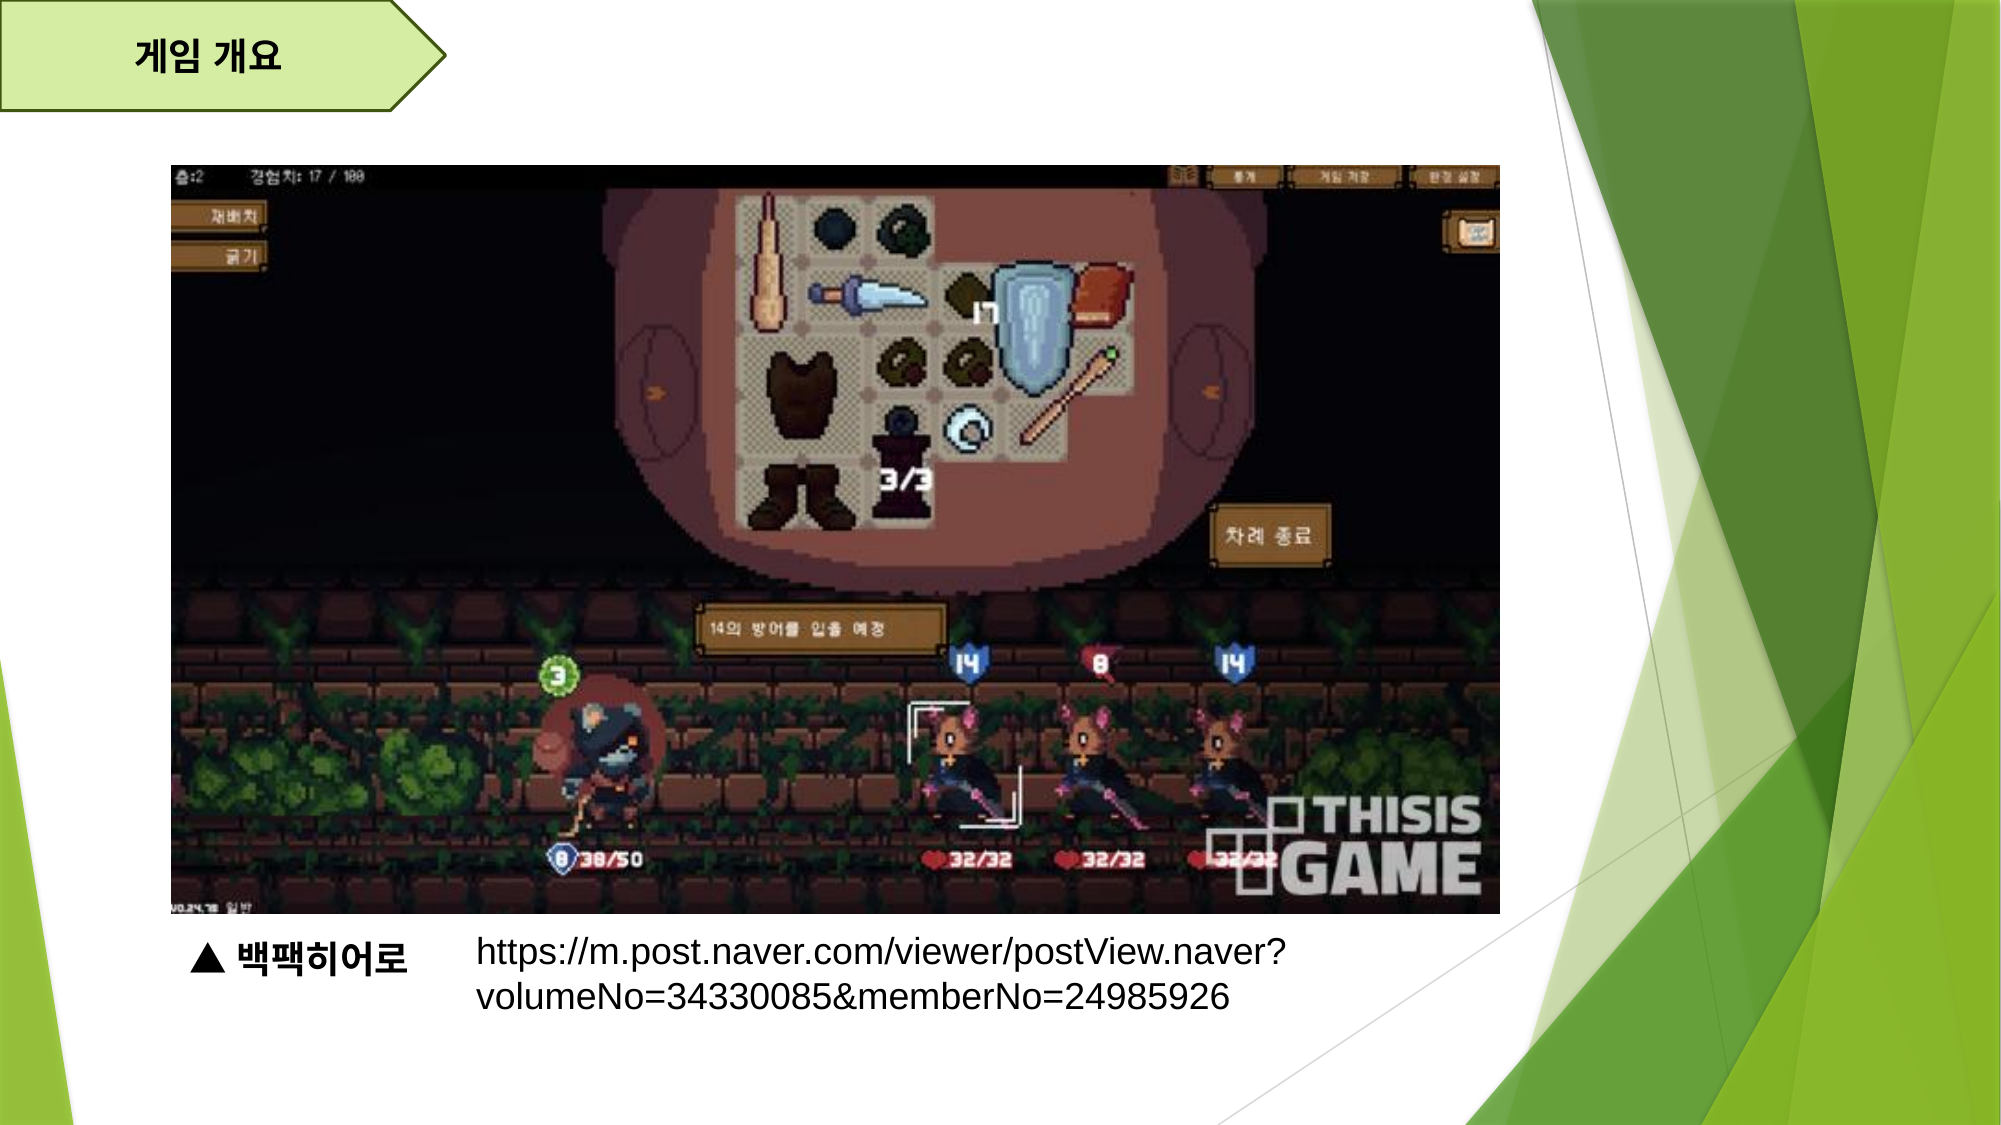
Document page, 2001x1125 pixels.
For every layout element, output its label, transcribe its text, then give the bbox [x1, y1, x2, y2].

text_box 게임 개요 [0, 0, 447, 113]
picture [170, 165, 1501, 915]
text_box ▲백팩히어로 [175, 928, 425, 989]
text_box https://m.post.naver.com/viewer/postView.naver?volumeNo=34330085&memberNo=24985926 [461, 923, 1463, 1025]
